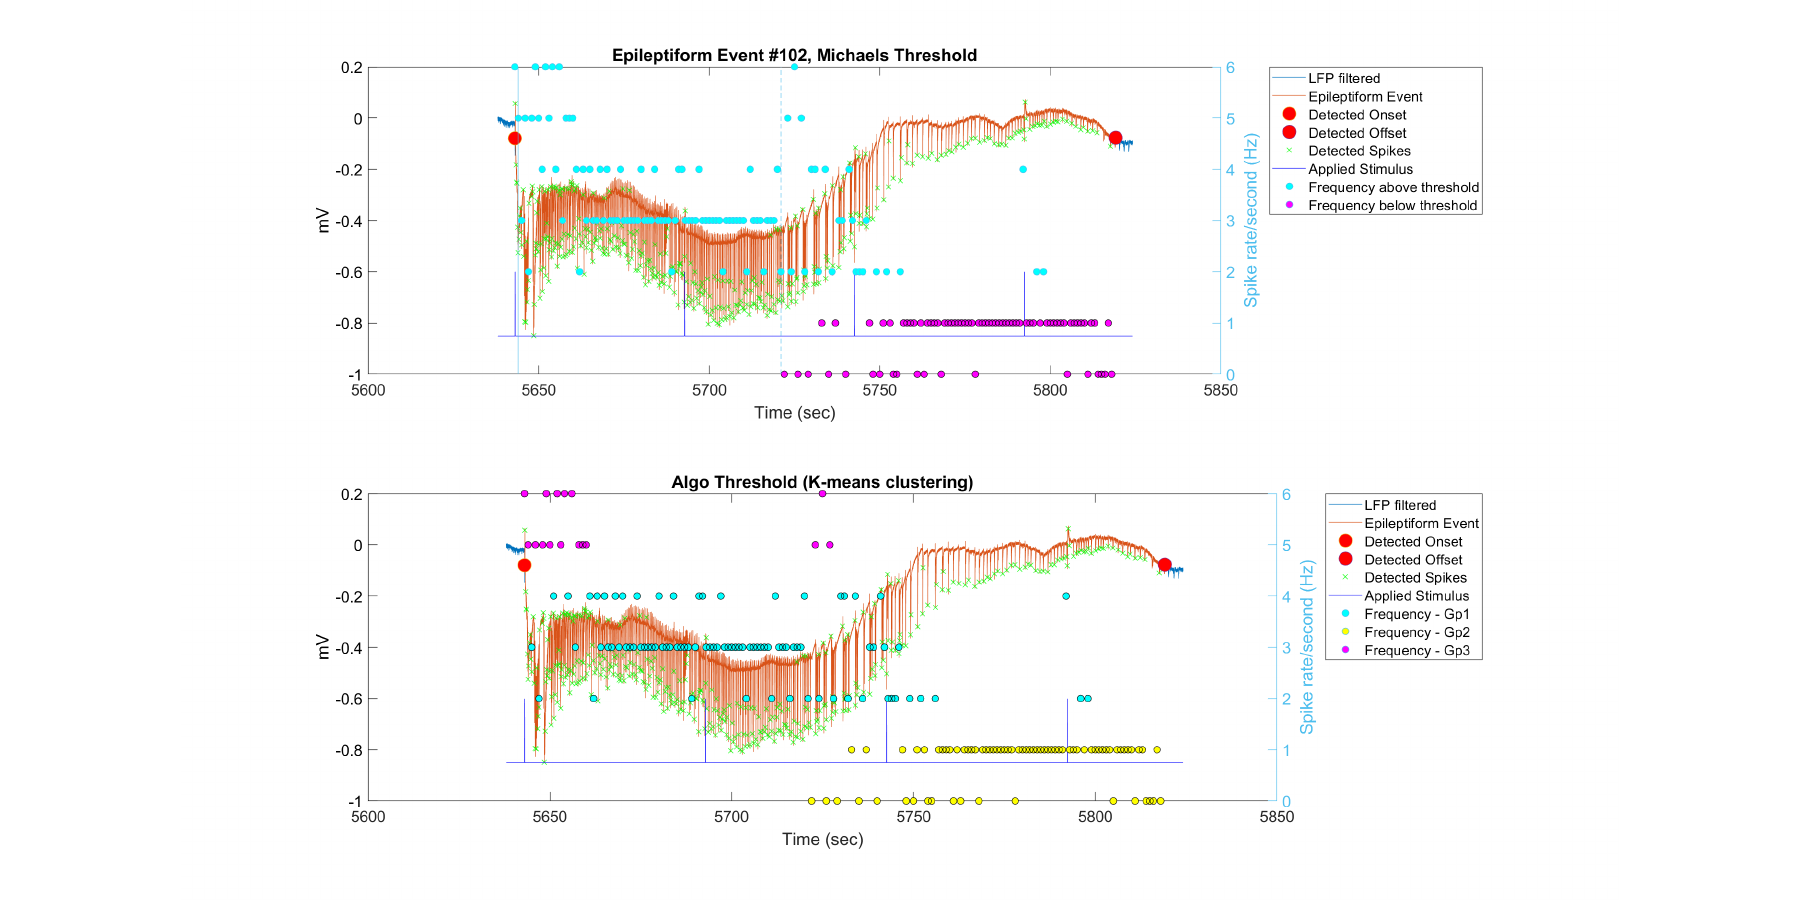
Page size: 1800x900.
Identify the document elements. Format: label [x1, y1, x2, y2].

picture [181, 0, 1619, 900]
